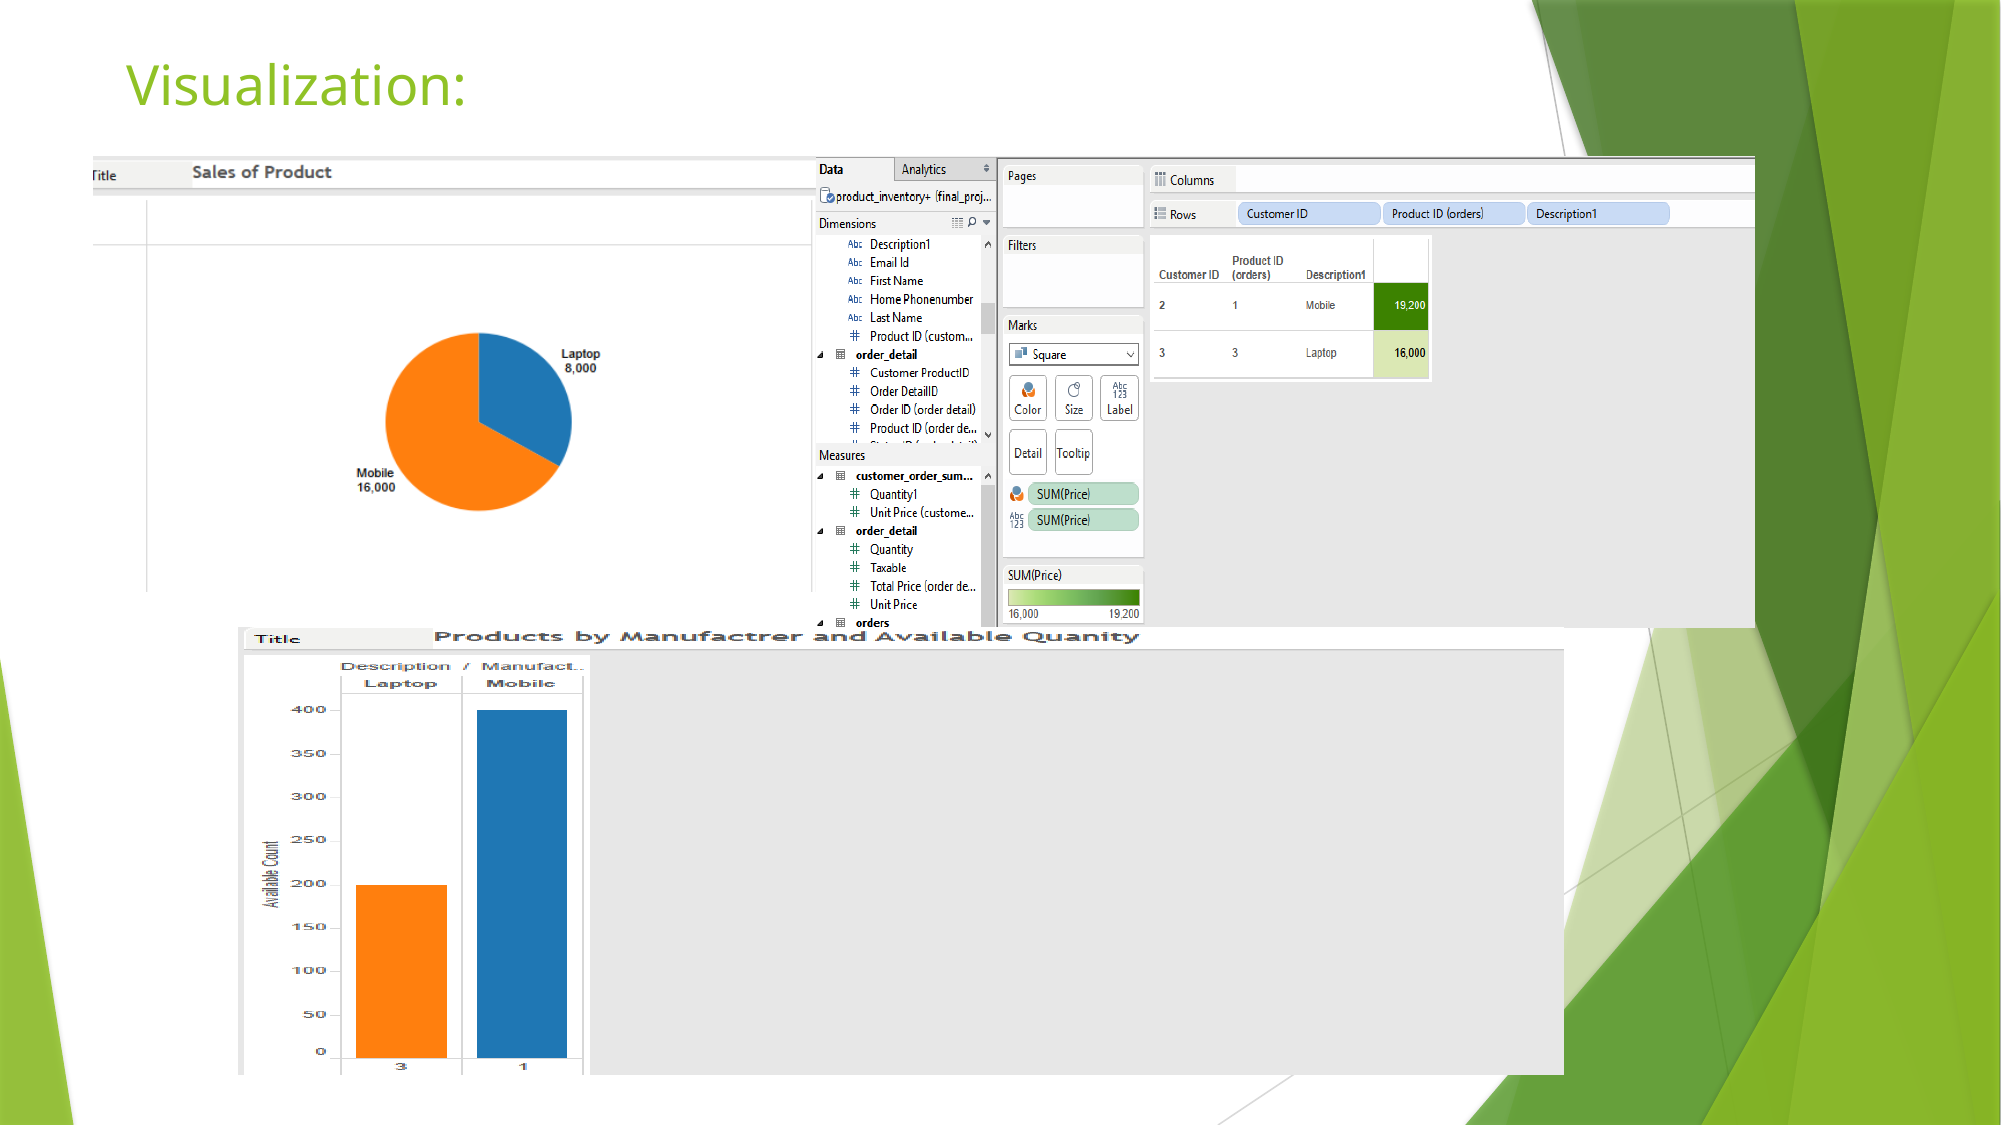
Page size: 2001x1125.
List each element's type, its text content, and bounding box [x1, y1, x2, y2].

picture [238, 155, 1756, 1075]
title Visualization: [111, 42, 1522, 125]
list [93, 155, 814, 592]
